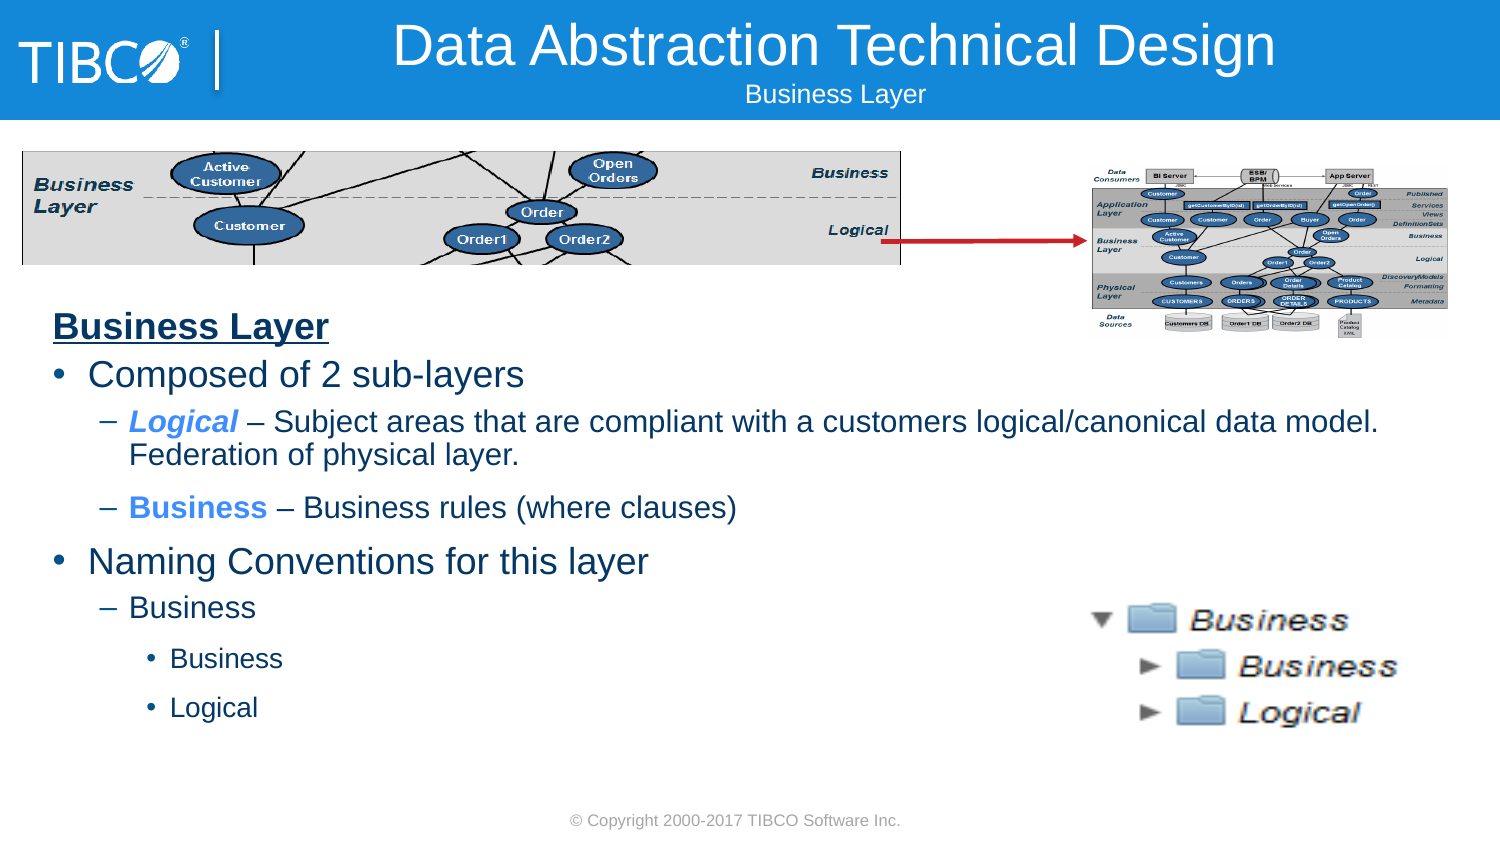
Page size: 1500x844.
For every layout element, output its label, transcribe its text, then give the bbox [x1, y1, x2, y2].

text_box [908, 234, 1083, 248]
picture [18, 151, 904, 265]
text_box © Copyright 2000-2017 TIBCO Software Inc. [512, 802, 988, 844]
picture [1088, 166, 1448, 339]
list Business Layer Composed of 2 sub-layers Logical – Subject areas that are compliant with a customers logical/canonical data model. Federation of physical layer. Business – Business rules (where clauses) Naming Conventions for this layer Business Business Logical [37, 300, 1475, 769]
picture [1080, 599, 1429, 735]
title Data Abstraction Technical Design Business Layer [223, 0, 1448, 104]
